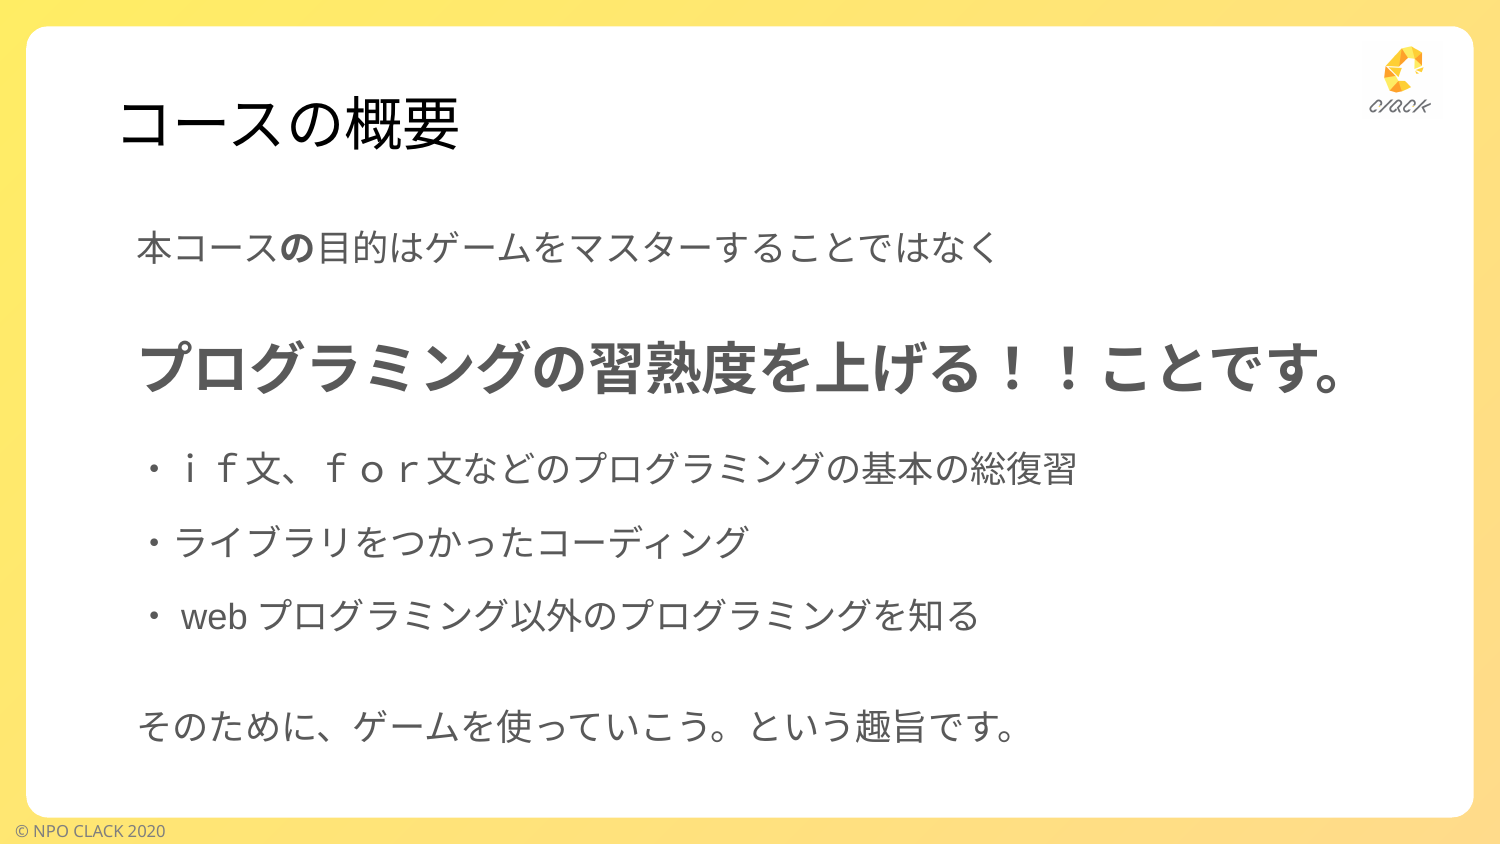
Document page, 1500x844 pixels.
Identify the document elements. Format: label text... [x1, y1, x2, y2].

picture [1362, 41, 1443, 119]
list 本コースの目的はゲームをマスターすることではなく プログラミングの習熟度を上げる！！ことです。 ・ｉｆ文、ｆｏｒ文などのプログラミングの基本の総復習 ・ライブラリをつかったコーディング ・webプログラミング以外のプログラミングを知る そのために、ゲームを使っていこう。という趣旨です。 [103, 224, 1397, 760]
title コースの概要 [103, 44, 1397, 208]
